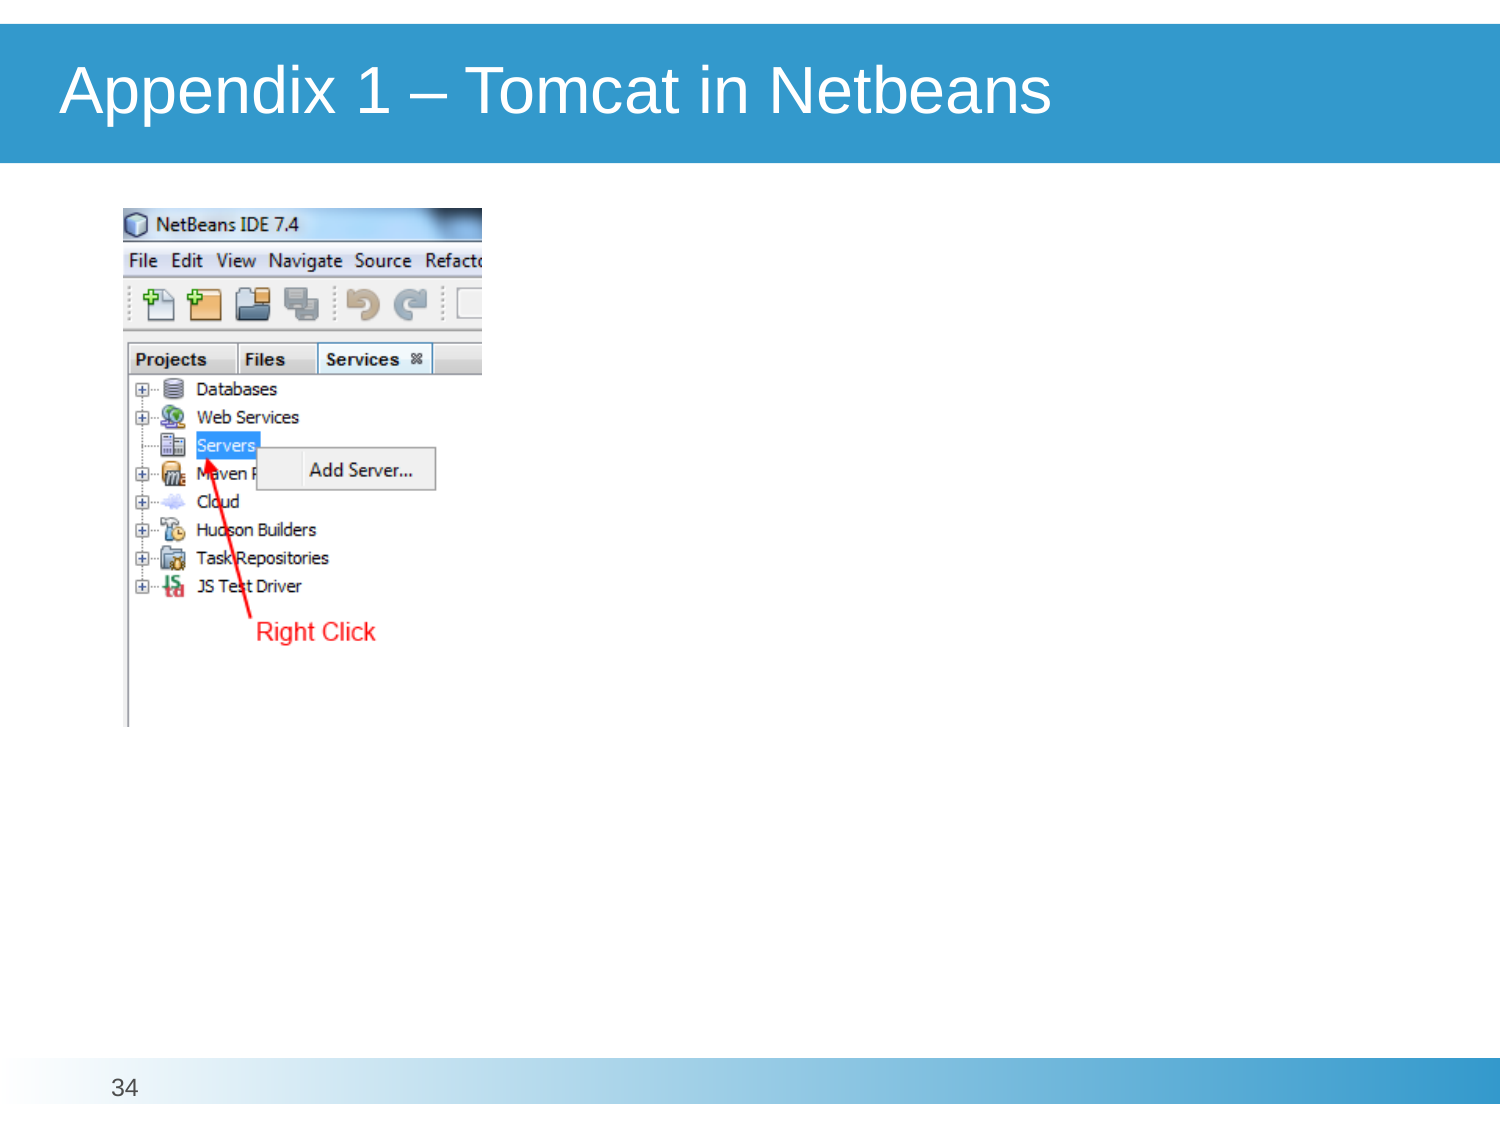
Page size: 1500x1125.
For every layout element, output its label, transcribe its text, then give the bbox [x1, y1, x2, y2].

picture [123, 207, 482, 727]
title Appendix 1 – Tomcat in Netbeans [0, 23, 1500, 164]
slide_number 34 [45, 1074, 205, 1122]
